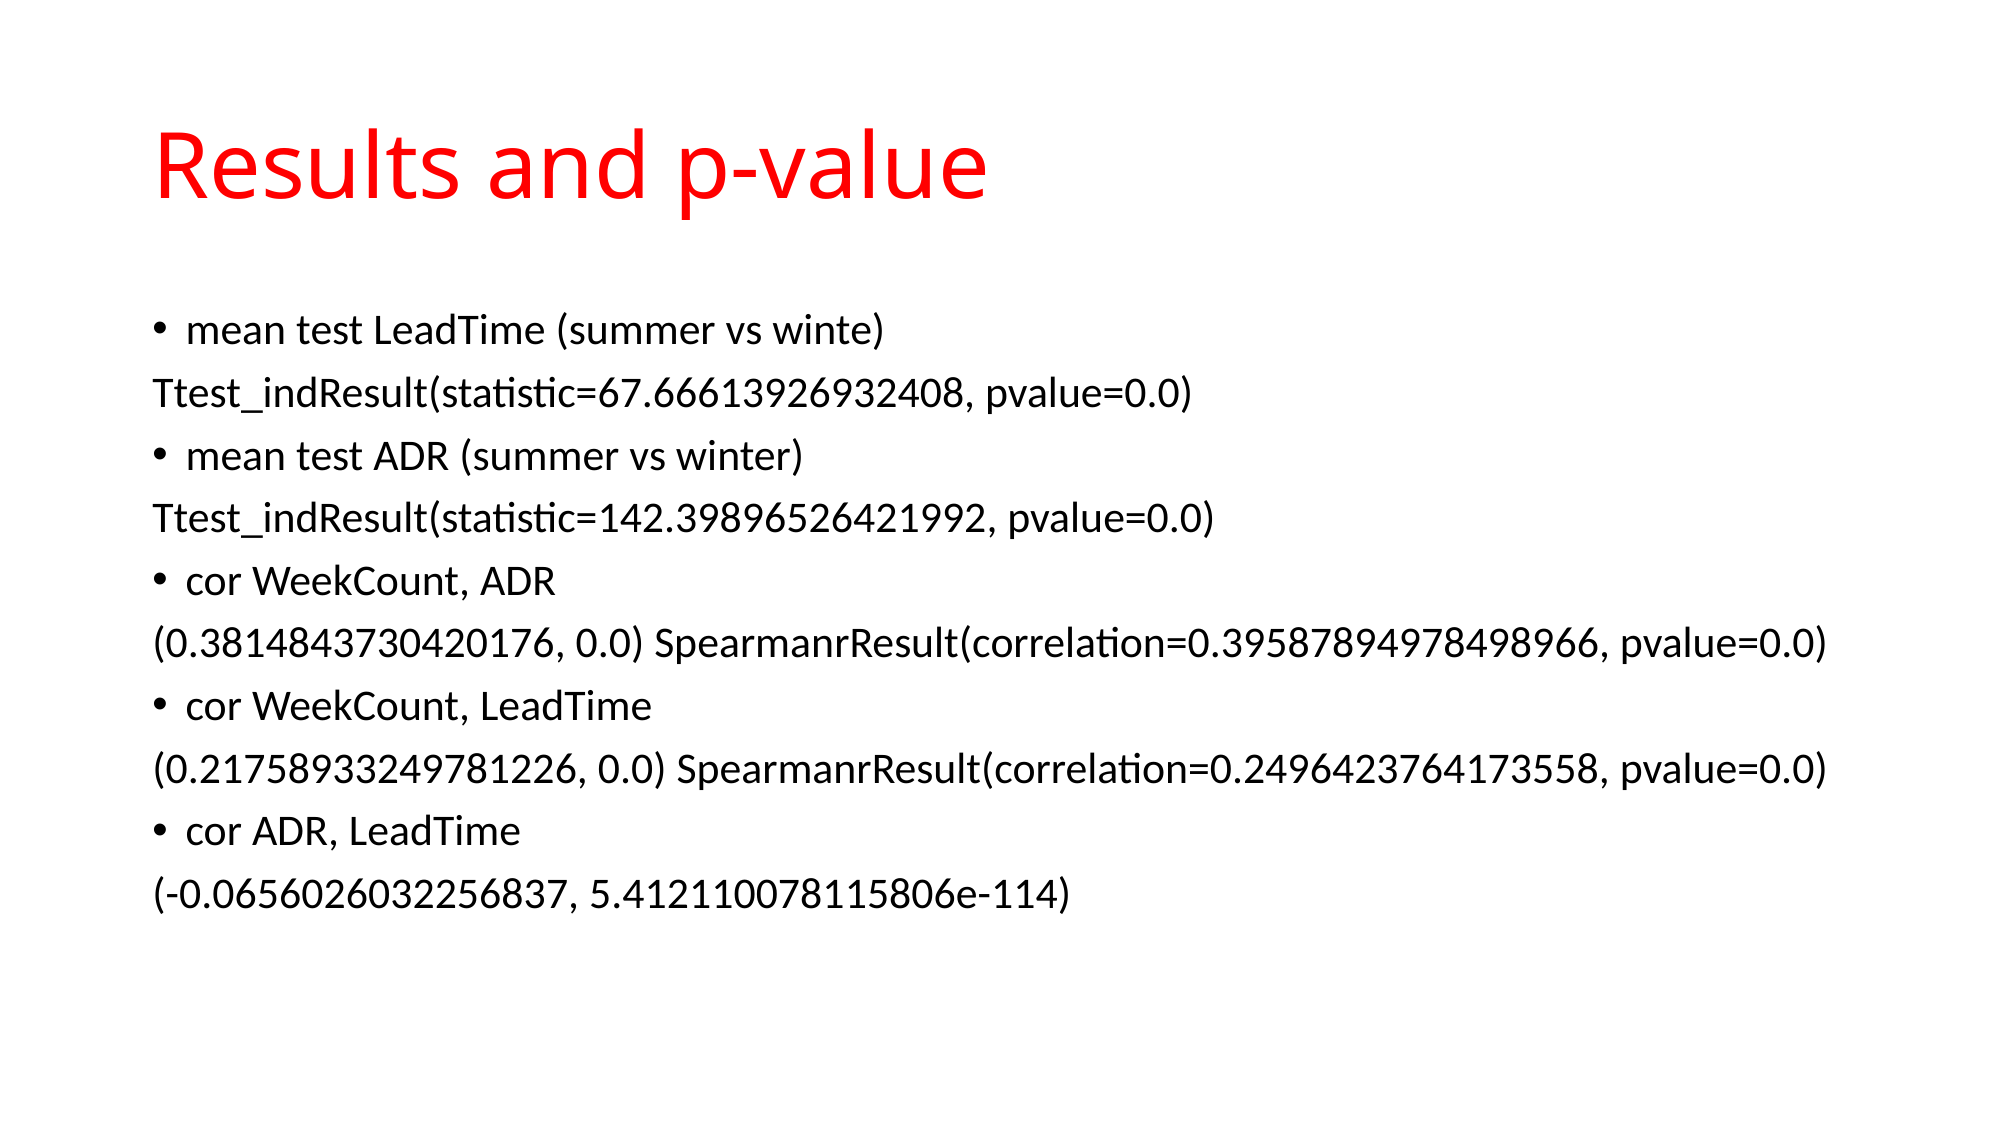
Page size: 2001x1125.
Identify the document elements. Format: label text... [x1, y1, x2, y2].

list mean test LeadTime (summer vs winte) Ttest_indResult(statistic=67.66613926932408, pvalue=0.0) mean test ADR (summer vs winter) Ttest_indResult(statistic=142.39896526421992, pvalue=0.0) cor WeekCount, ADR (0.3814843730420176, 0.0) SpearmanrResult(correlation=0.39587894978498966, pvalue=0.0) cor WeekCount, LeadTime (0.21758933249781226, 0.0) SpearmanrResult(correlation=0.2496423764173558, pvalue=0.0) cor ADR, LeadTime (-0.0656026032256837, 5.412110078115806e-114) [137, 299, 1863, 1014]
title Results and p-value [137, 59, 1863, 278]
